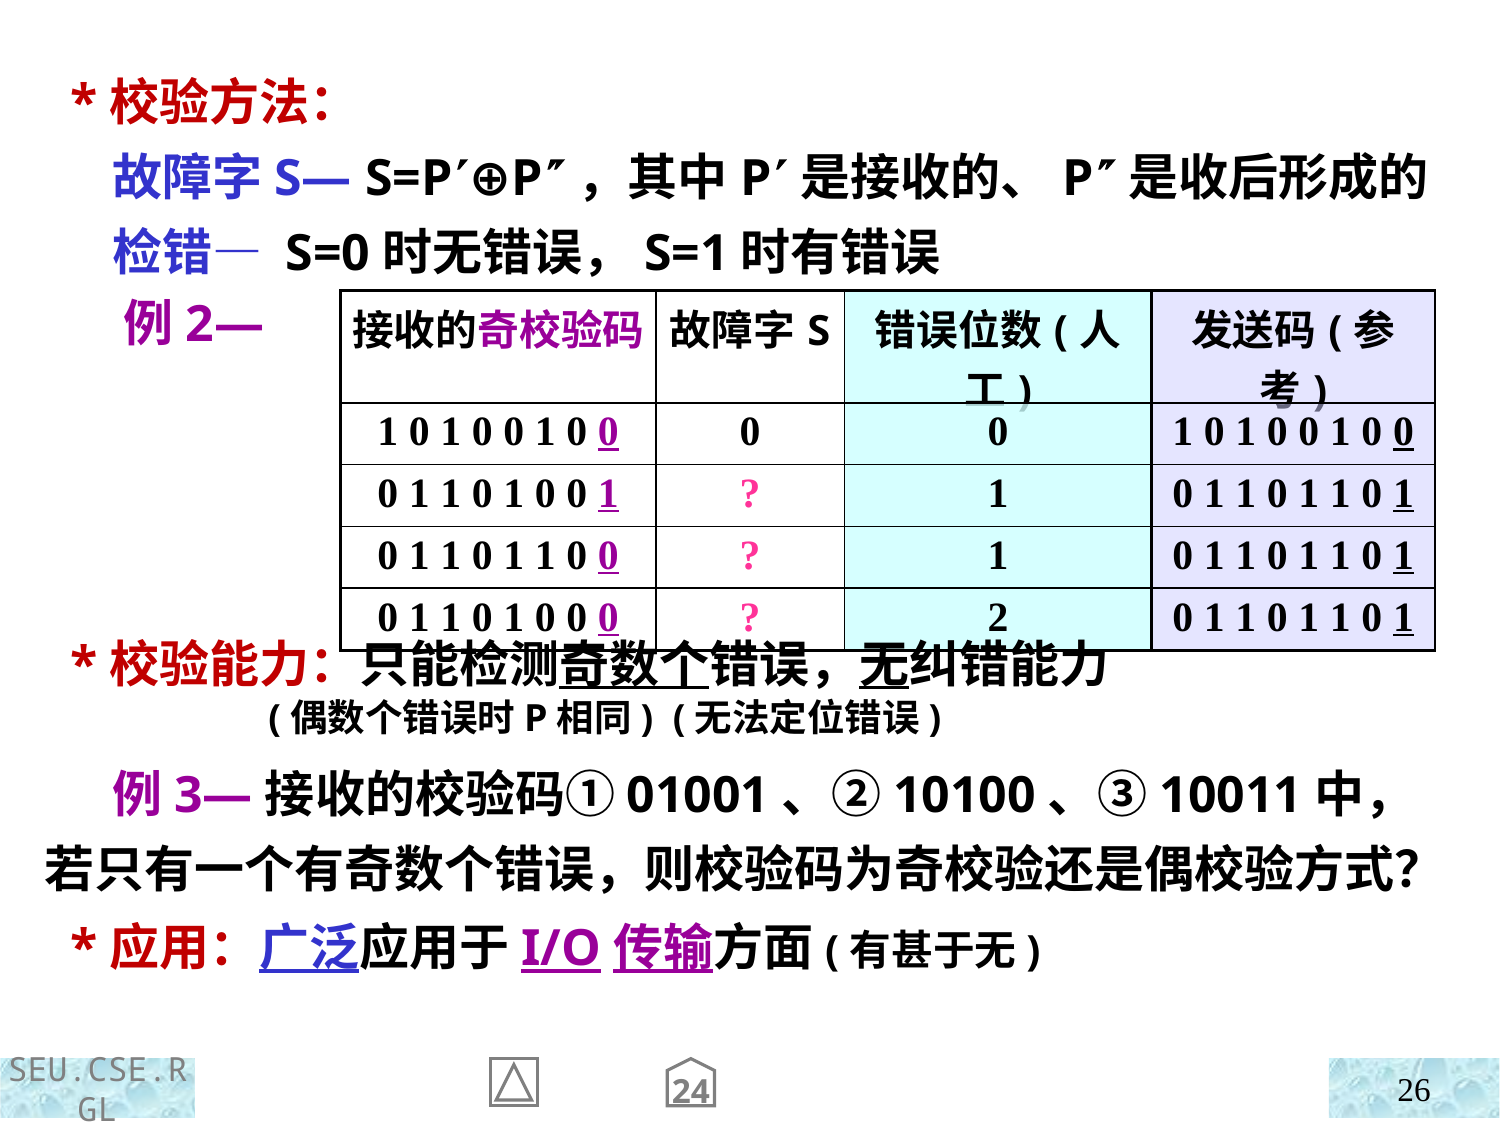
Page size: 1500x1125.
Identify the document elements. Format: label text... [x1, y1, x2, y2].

text_box *校验方法： 故障字S— S=P⊕P，其中P是接收的、P是收后形成的 检错— S=0时无错误，S=1时有错误 [29, 48, 1471, 289]
table_header 故障字S [657, 292, 844, 402]
table_cell 1 0 1 0 0 1 0 0 [1153, 404, 1434, 464]
table_cell 0 1 1 0 1 1 0 1 [1153, 465, 1434, 526]
table_cell 0 1 1 0 1 0 0 1 [342, 465, 655, 526]
table_cell ? [657, 465, 844, 526]
text_box 例3—接收的校验码①01001、②10100、③10011中，若只有一个有奇数个错误，则校验码为奇校验还是偶校验方式？ [29, 739, 1471, 893]
table_cell 0 1 1 0 1 1 0 1 [1153, 527, 1434, 587]
table_cell 0 [845, 404, 1150, 464]
table_cell 2 [845, 589, 1150, 609]
table_header 错误位数(人工) [845, 292, 1150, 402]
table_header 接收的奇校验码 [342, 292, 655, 402]
table_cell ? [657, 589, 844, 609]
table_cell 1 0 1 0 0 1 0 0 [342, 404, 655, 464]
text_box *应用：广泛应用于I/O传输方面(有甚于无) [29, 893, 1471, 983]
table_cell ? [657, 527, 844, 587]
table_cell 0 1 1 0 1 1 0 1 [1153, 589, 1434, 609]
table_cell 0 1 1 0 1 1 0 0 [342, 527, 655, 587]
table_cell 0 [657, 404, 844, 464]
table_cell 0 1 1 0 1 0 0 0 [342, 589, 655, 609]
table_cell 1 [845, 465, 1150, 526]
text_box 24 [667, 1058, 715, 1106]
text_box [0, 1058, 195, 1118]
table_cell 1 [845, 527, 1150, 587]
slide_number 26 [1328, 1058, 1500, 1118]
text_box *校验能力：只能检测奇数个错误，无纠错能力 (偶数个错误时P相同) (无法定位错误) [29, 609, 1471, 739]
text_box 例2— [29, 269, 384, 360]
table_header 发送码(参考) [1153, 292, 1434, 402]
text_box [490, 1058, 538, 1106]
